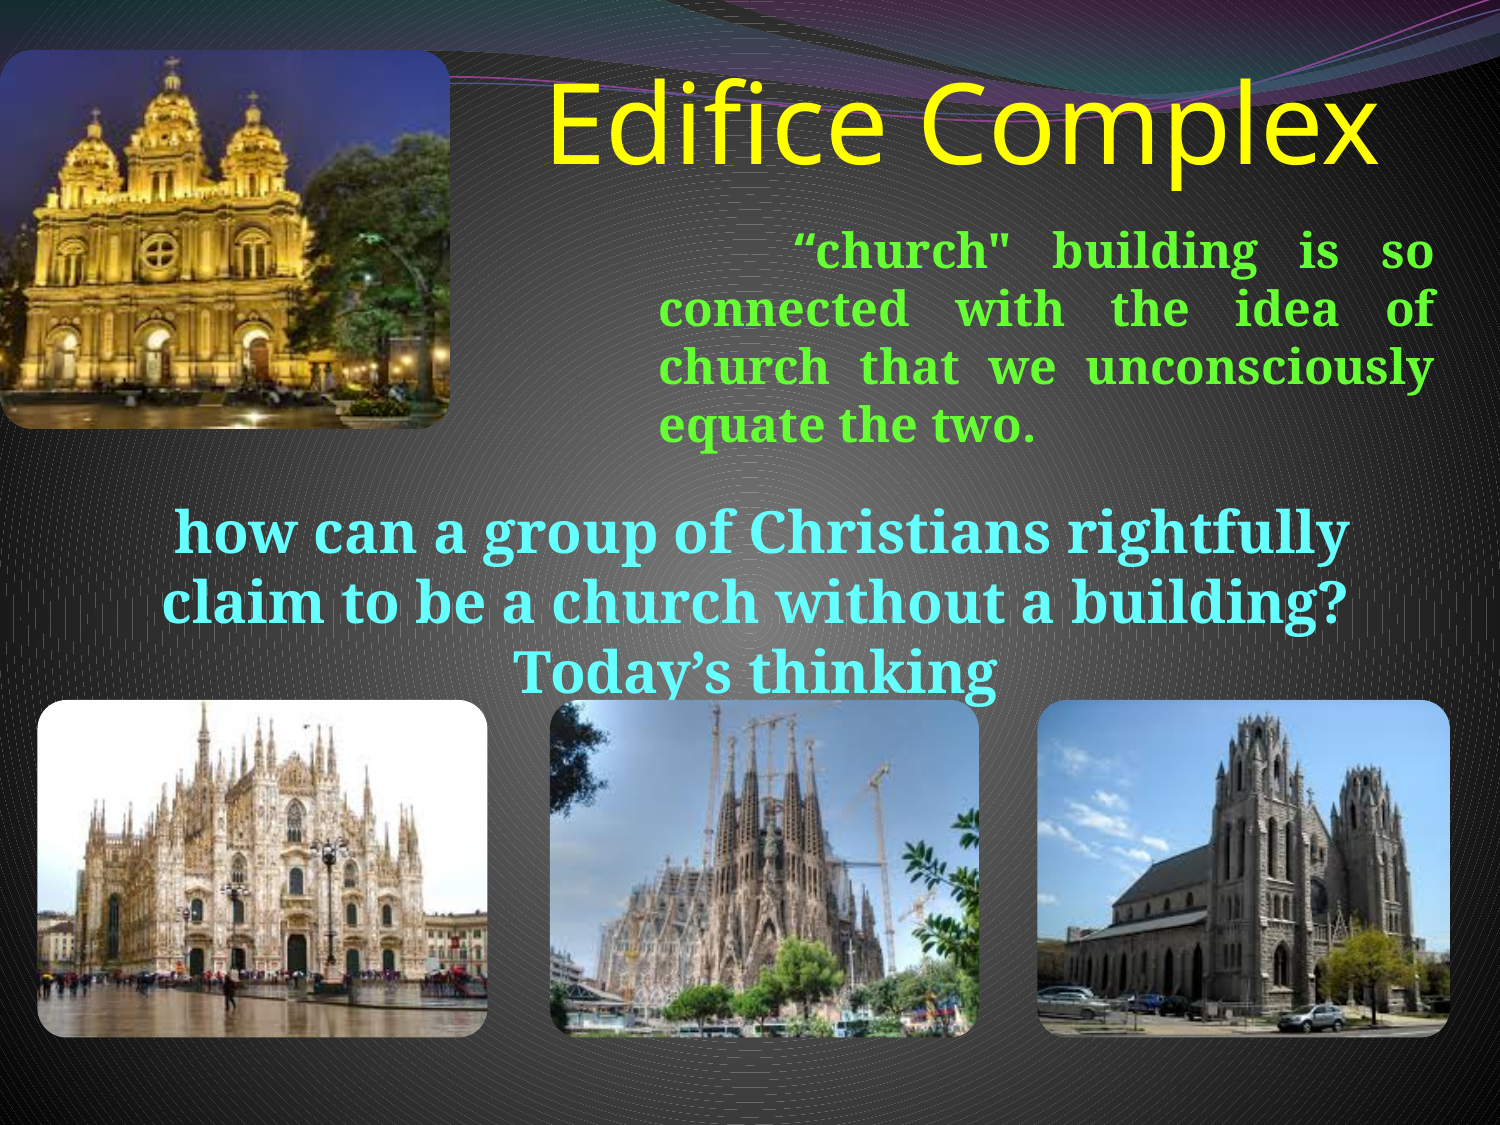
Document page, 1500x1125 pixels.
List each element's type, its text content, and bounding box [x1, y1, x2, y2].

picture [37, 699, 488, 1038]
picture [1037, 699, 1451, 1038]
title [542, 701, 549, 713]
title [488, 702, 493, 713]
title Tax Exemption, Church endowments [451, 52, 457, 188]
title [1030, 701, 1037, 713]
list “church" building is so connected with the idea of church that we unconsciously equate the two. [600, 212, 1450, 463]
title Edifice Complex [62, 0, 1413, 188]
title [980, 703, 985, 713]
picture [0, 49, 451, 430]
text_box how can a group of Christians rightfully claim to be a church without a building? Today’s thinking [74, 487, 1438, 713]
picture [549, 699, 980, 1038]
